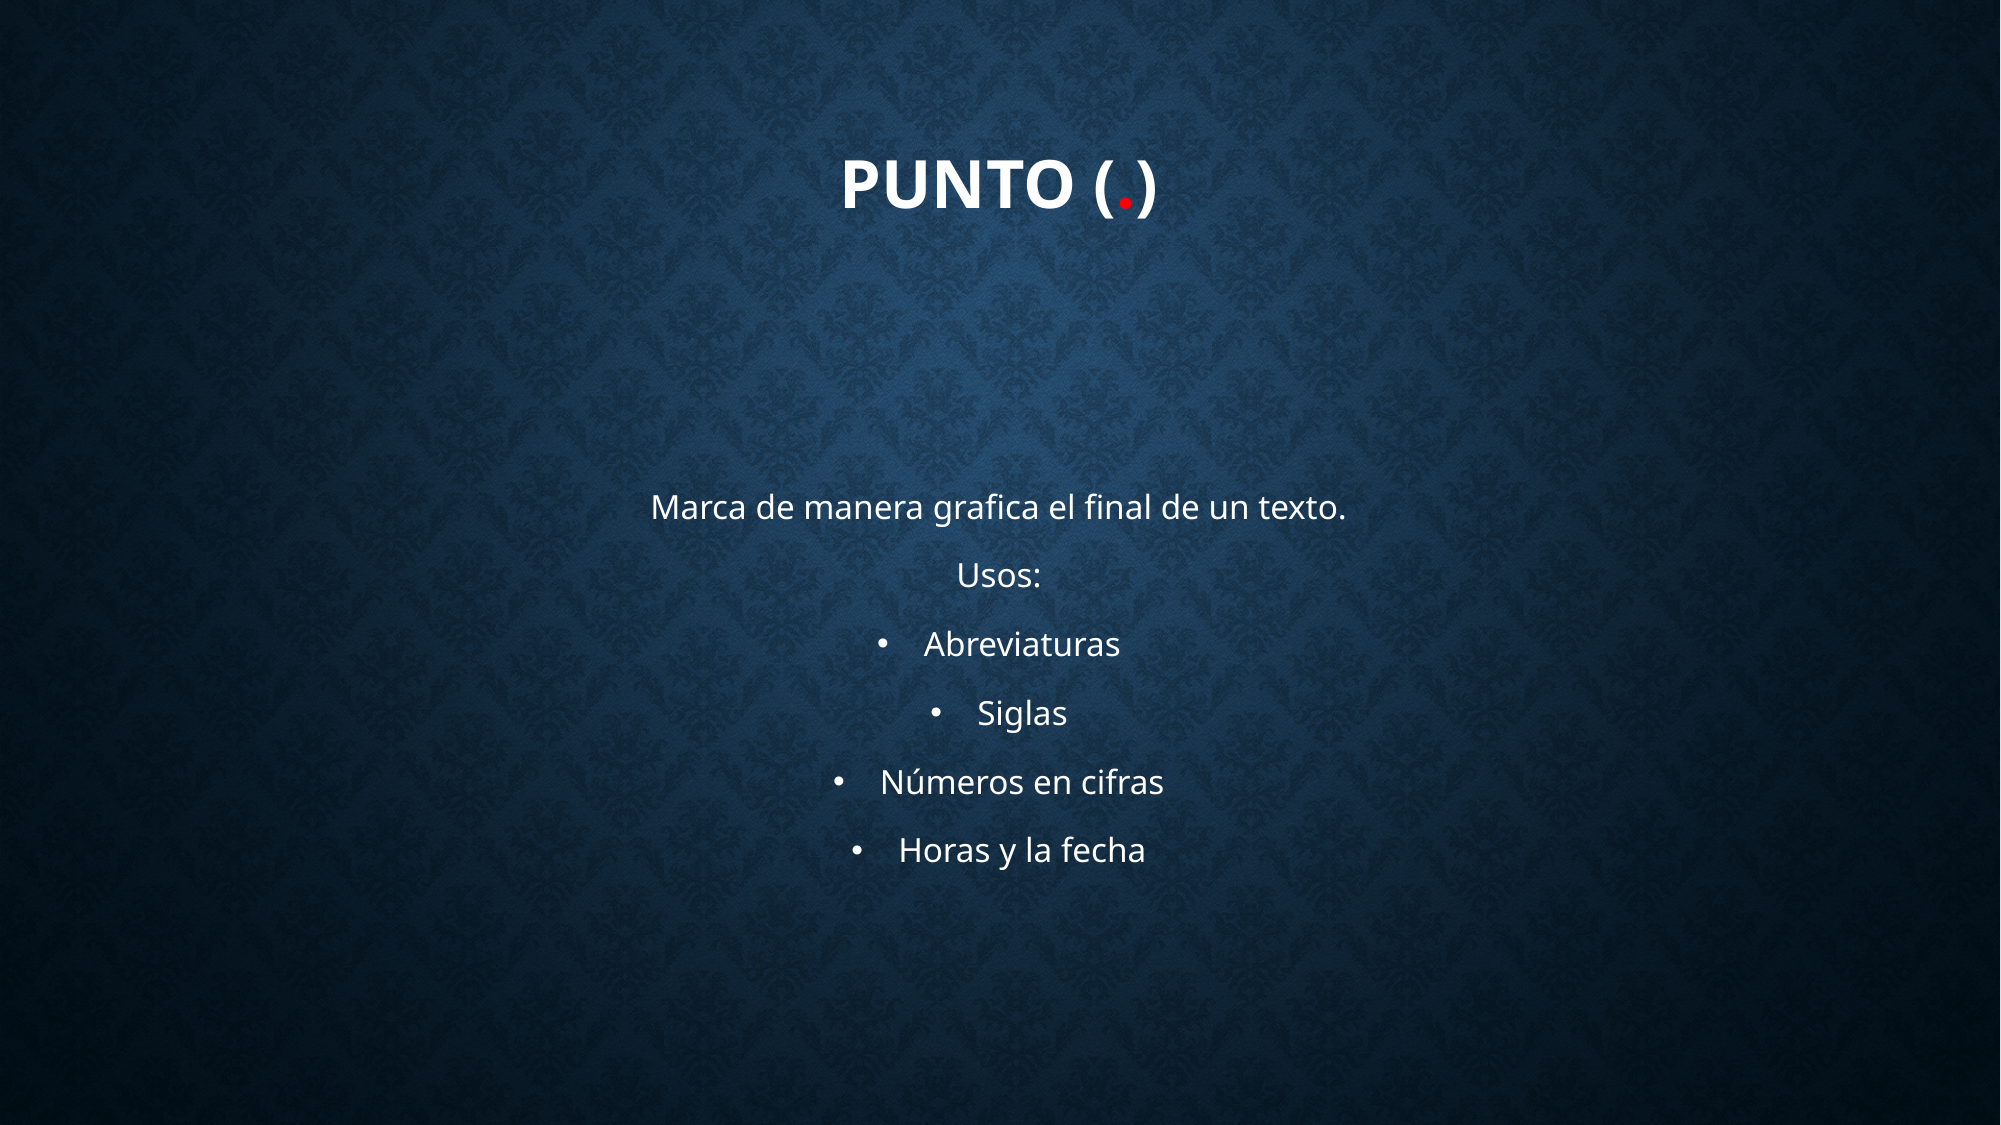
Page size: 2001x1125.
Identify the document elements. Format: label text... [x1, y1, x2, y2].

title Punto (.) [149, 99, 1849, 274]
list Marca de manera grafica el final de un texto. Usos: Abreviaturas Siglas Números en cifras Horas y la fecha [149, 291, 1849, 1125]
